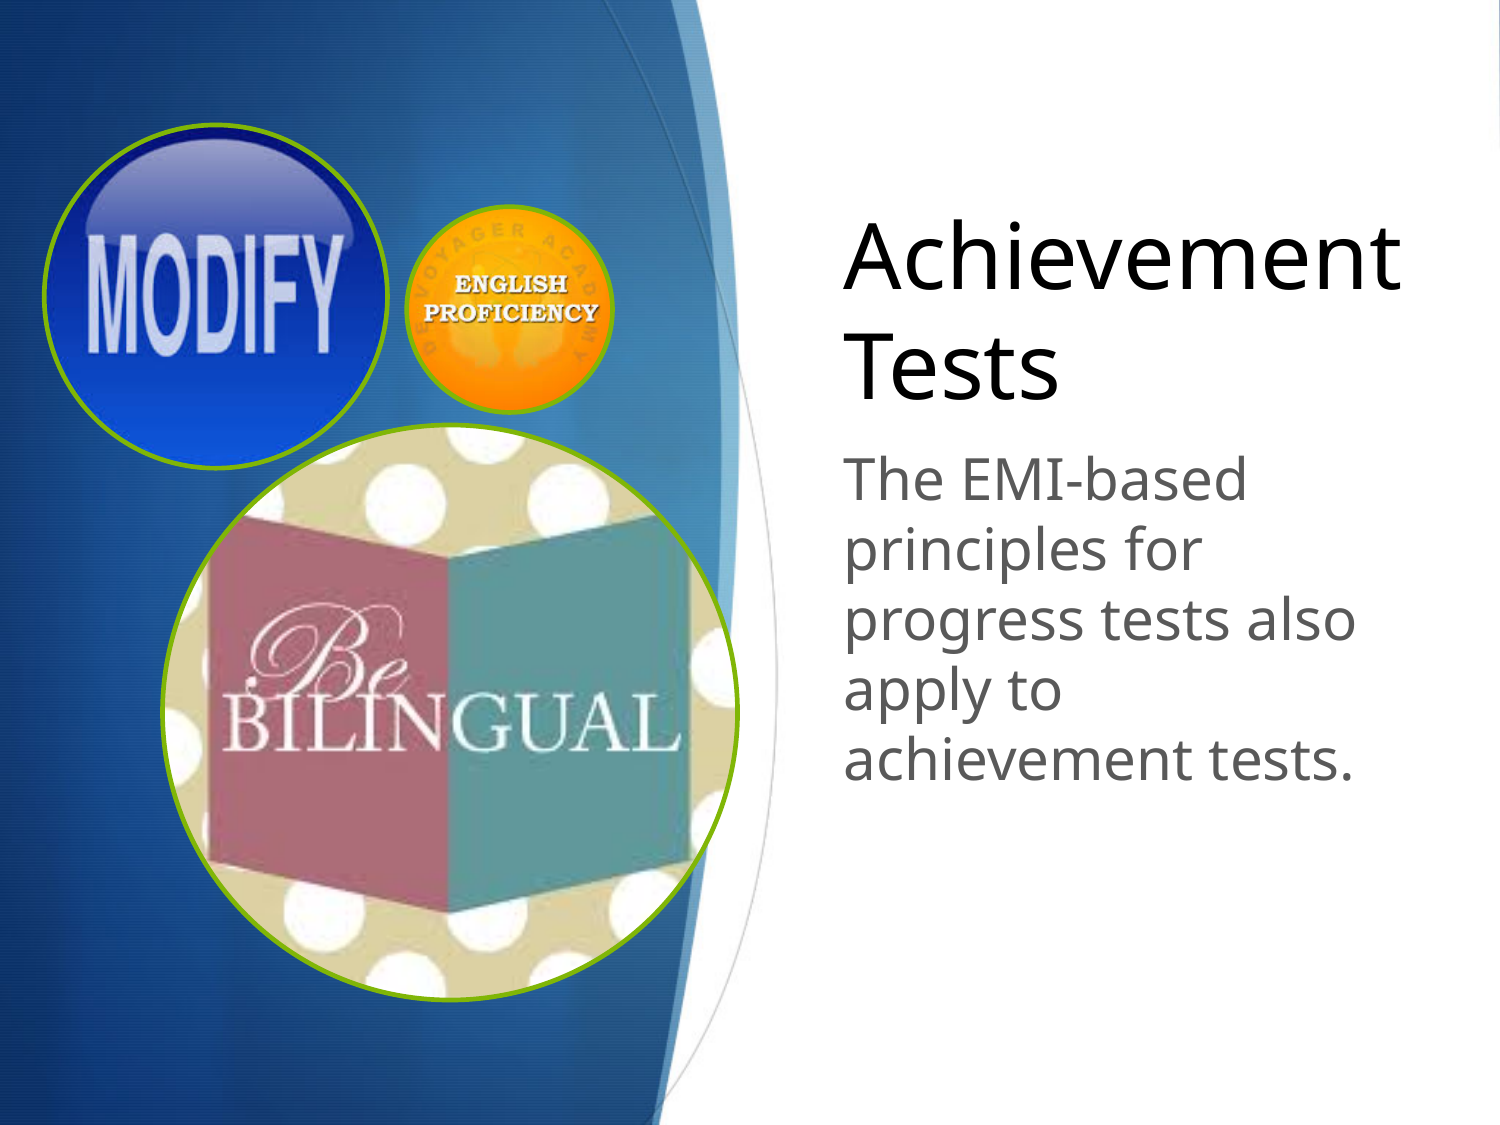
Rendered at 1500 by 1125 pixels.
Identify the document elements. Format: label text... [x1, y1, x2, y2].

list The EMI-based principles for progress tests also apply to achievement tests. [828, 434, 1425, 1010]
title Achievement Tests [828, 62, 1425, 425]
picture [0, 0, 1500, 1125]
